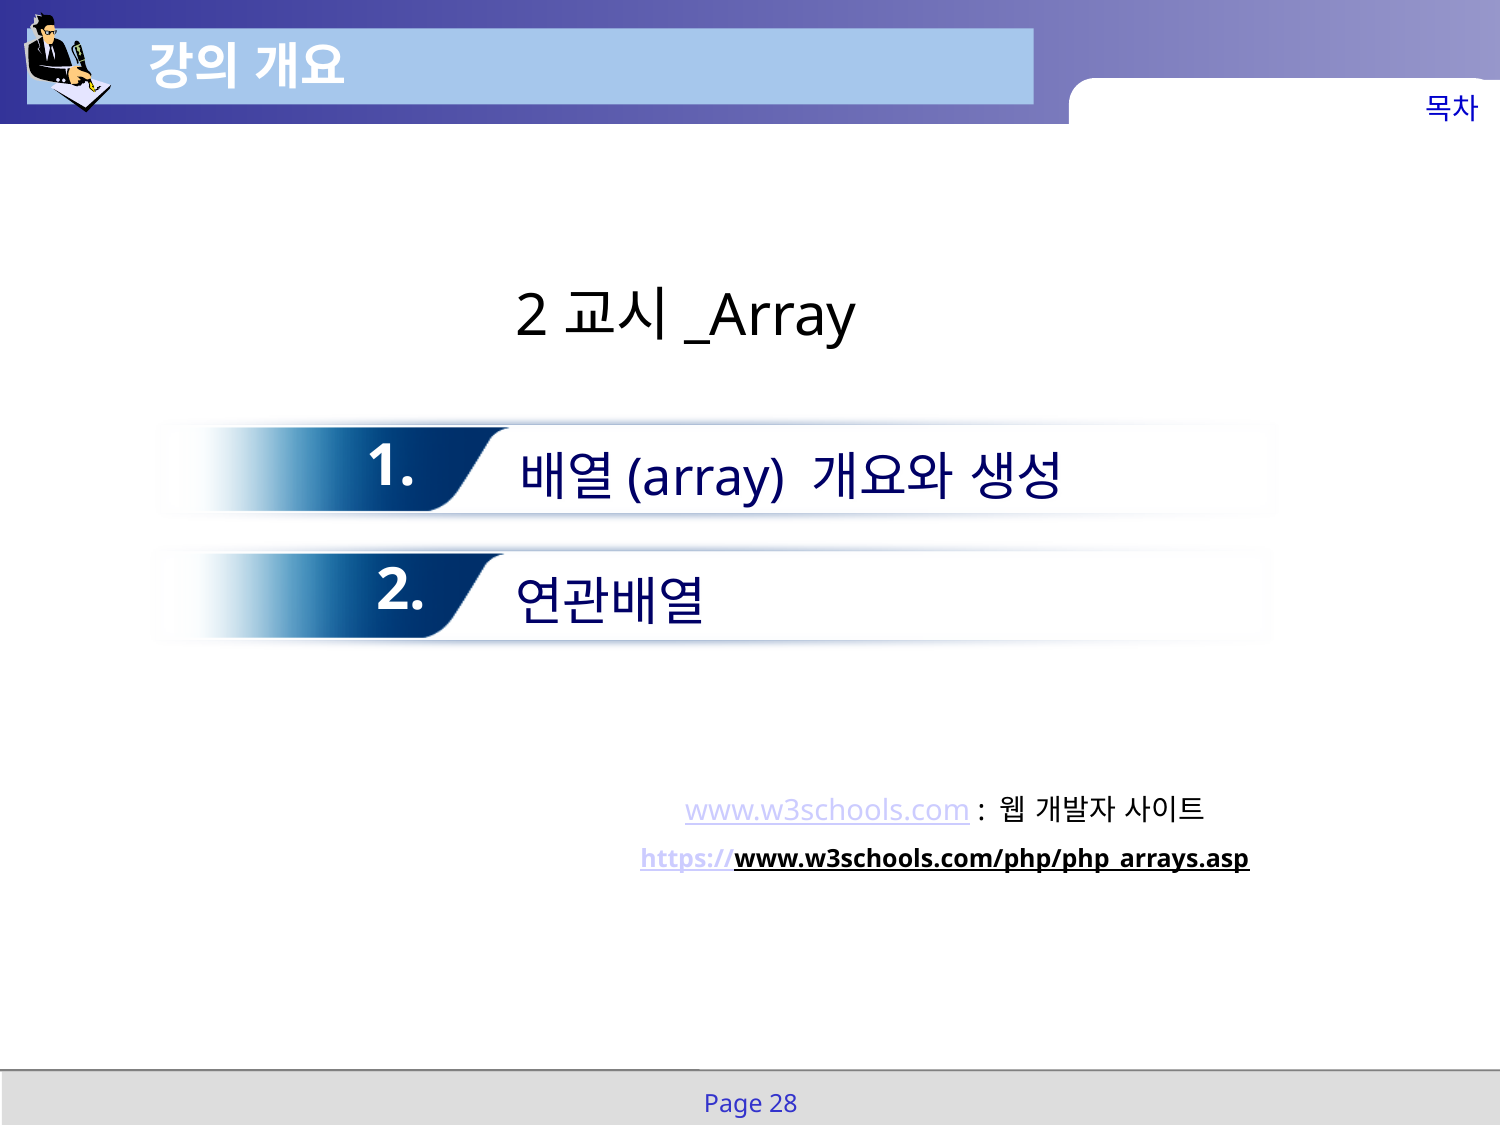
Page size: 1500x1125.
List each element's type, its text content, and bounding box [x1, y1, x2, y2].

slide_number Page 28 [682, 1079, 819, 1124]
text_box 목차 [1282, 84, 1486, 131]
text_box www.w3schools.com : 웹 개발자 사이트 [670, 784, 1221, 834]
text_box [48, 523, 1350, 661]
text_box https://www.w3schools.com/php/php_arrays.asp [625, 834, 1272, 884]
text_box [53, 396, 1389, 534]
text_box 2교시_Array [501, 269, 872, 355]
text_box 강의 개요 [133, 26, 880, 102]
